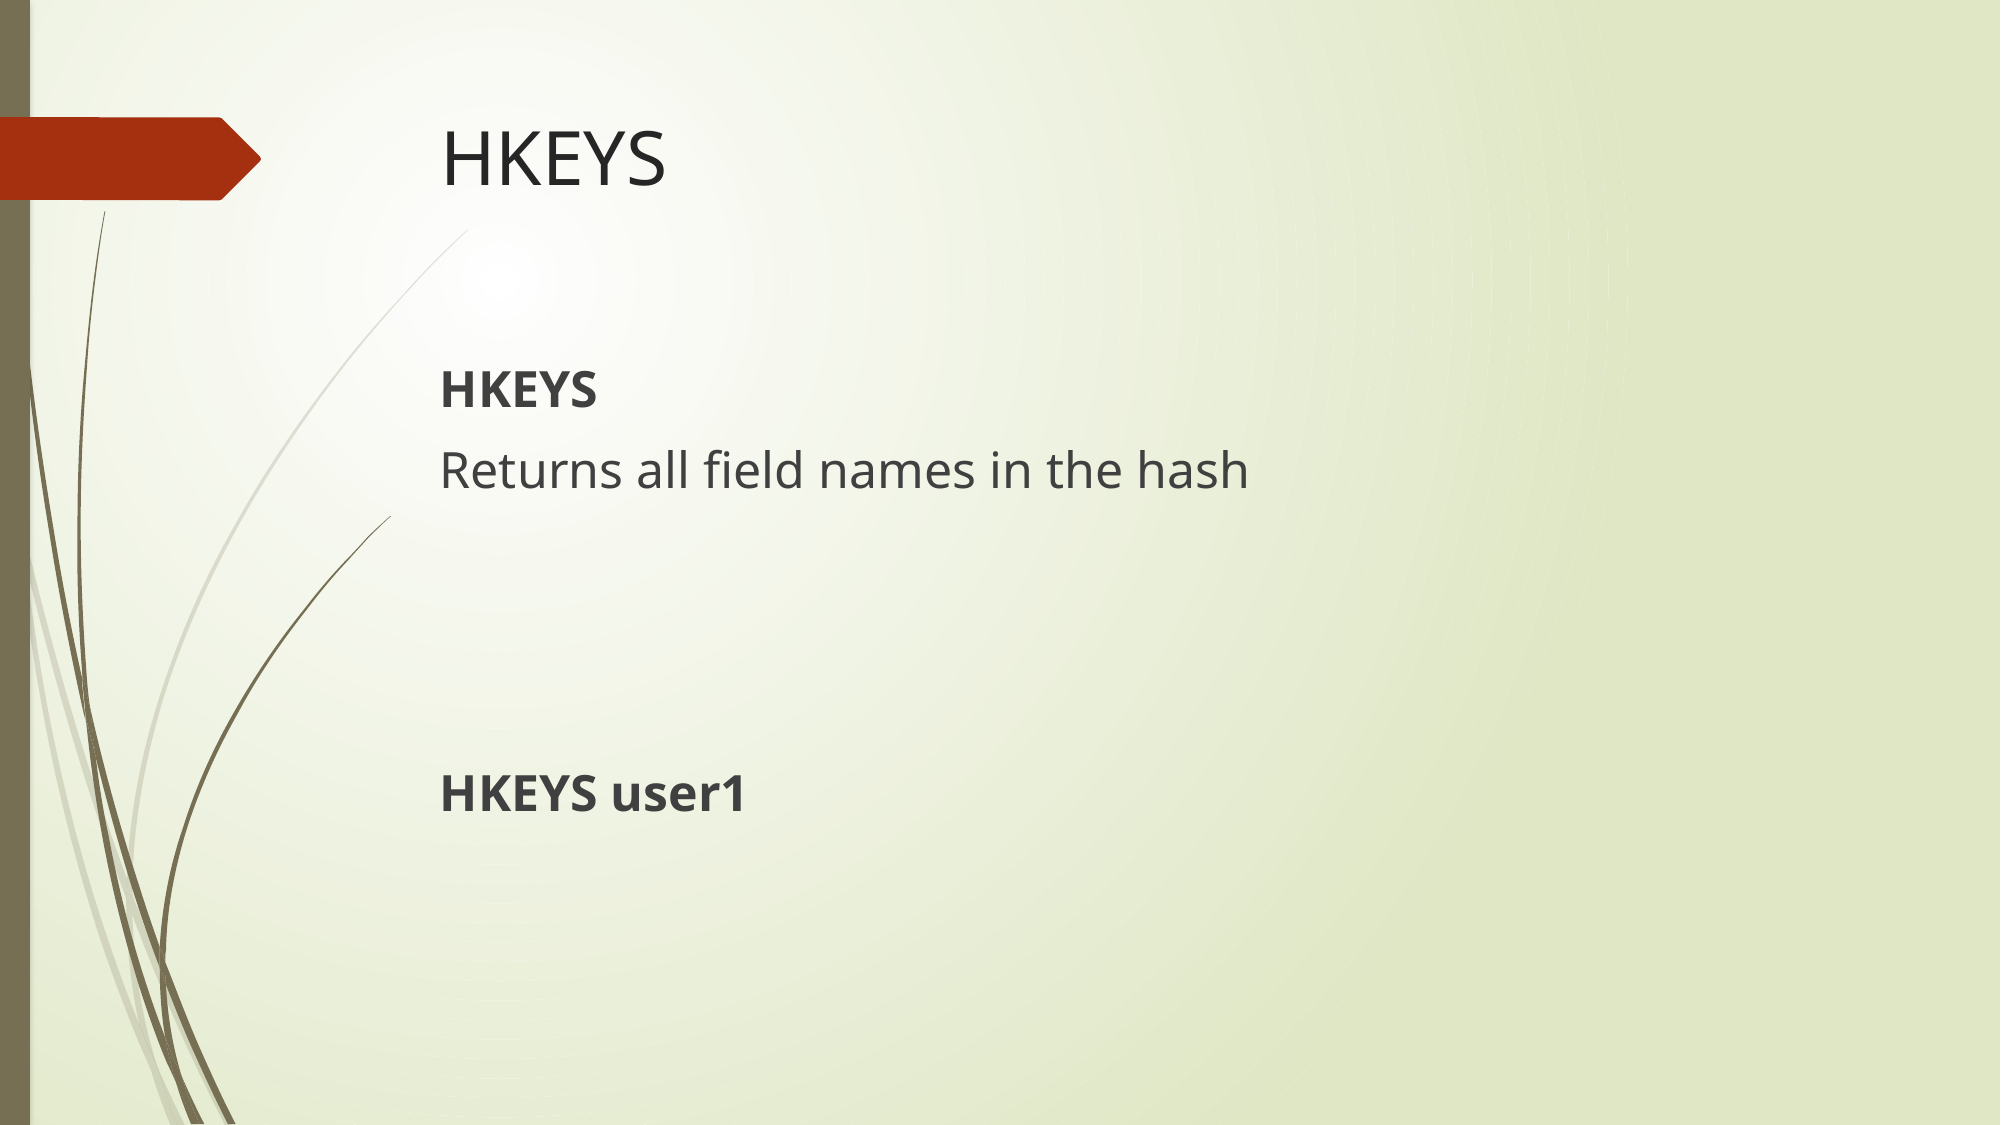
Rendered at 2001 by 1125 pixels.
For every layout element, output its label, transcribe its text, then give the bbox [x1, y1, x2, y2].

list HKEYS Returns all field names in the hash HKEYS user1 [424, 350, 1888, 970]
title HKEYS [425, 102, 1888, 313]
